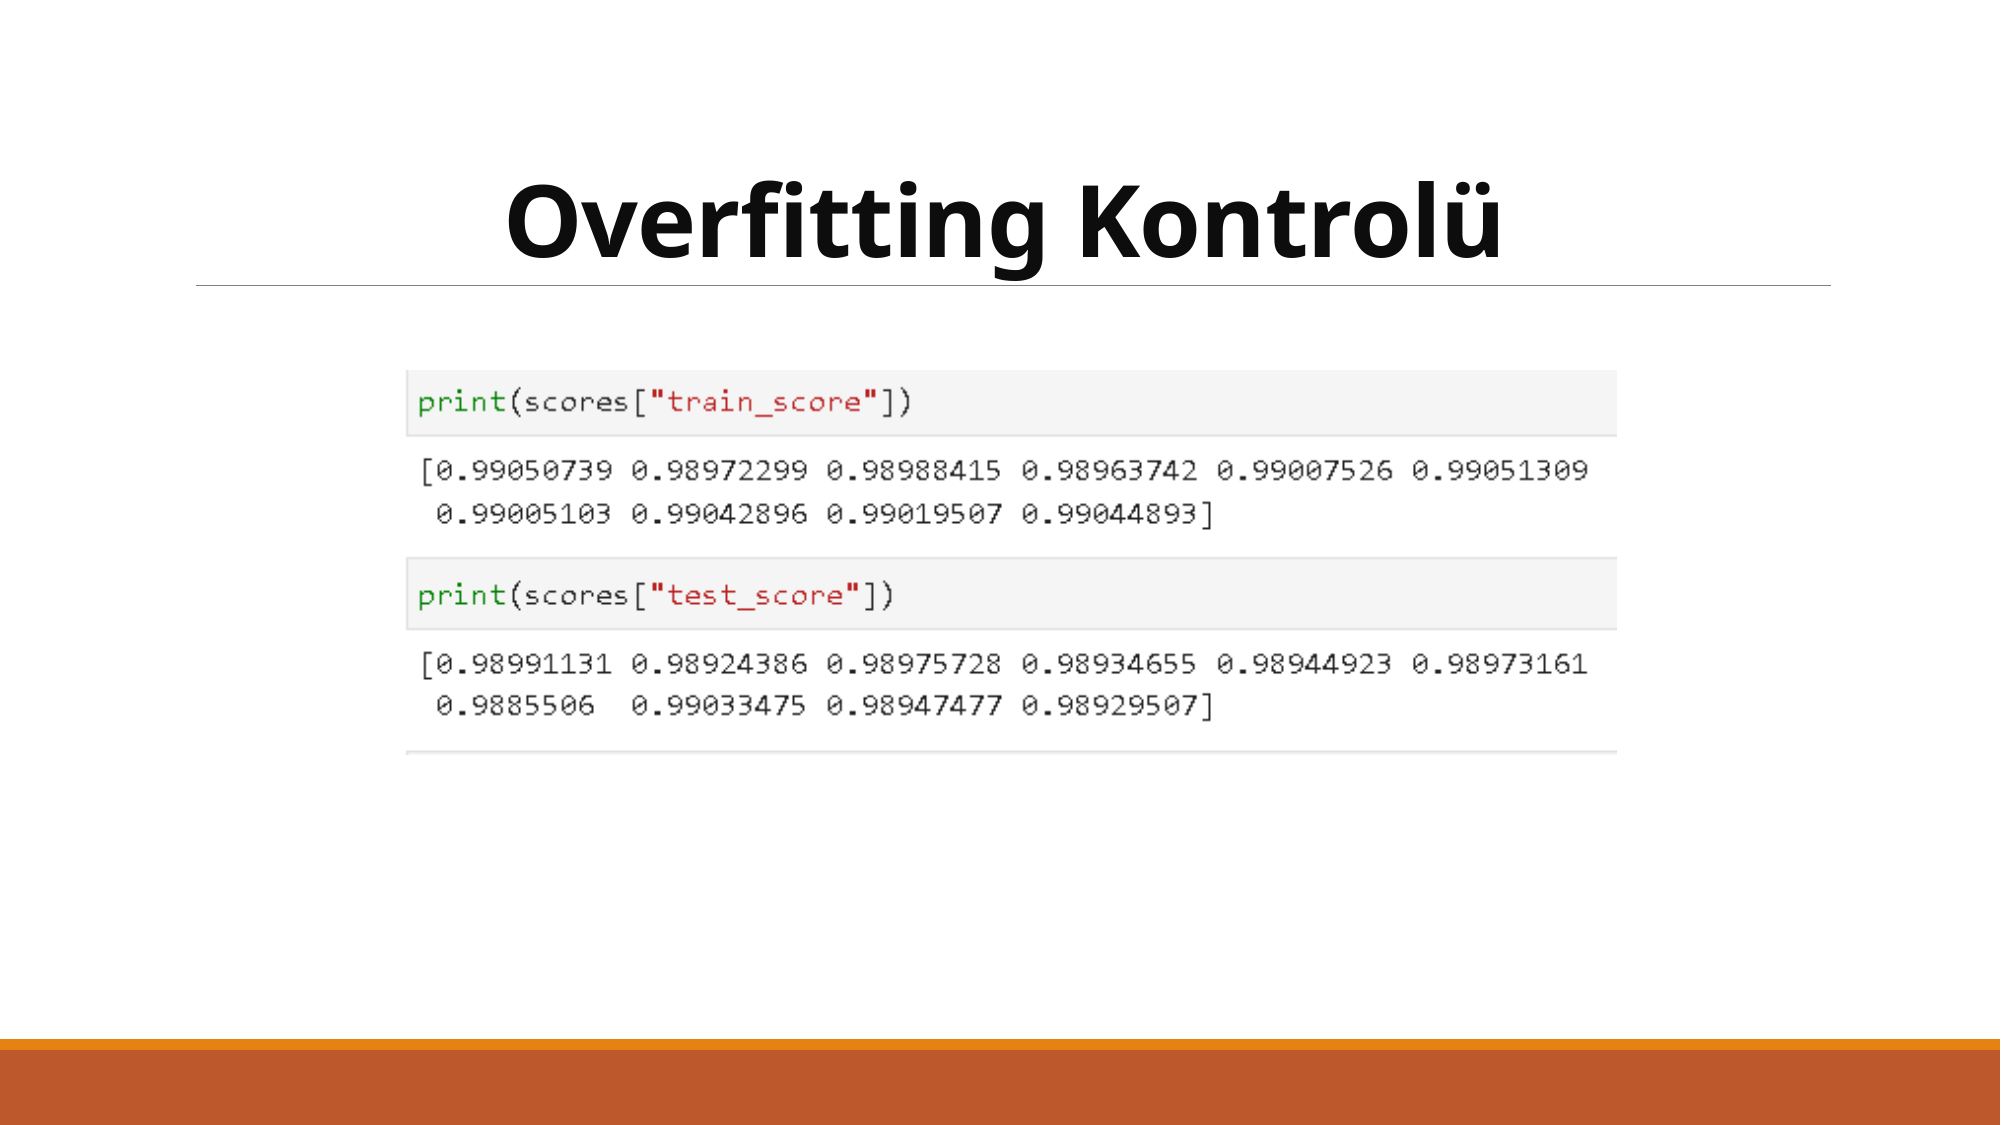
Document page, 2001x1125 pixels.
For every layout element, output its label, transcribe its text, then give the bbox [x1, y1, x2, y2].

title Overfitting Kontrolü [180, 47, 1830, 285]
picture [382, 369, 1618, 756]
